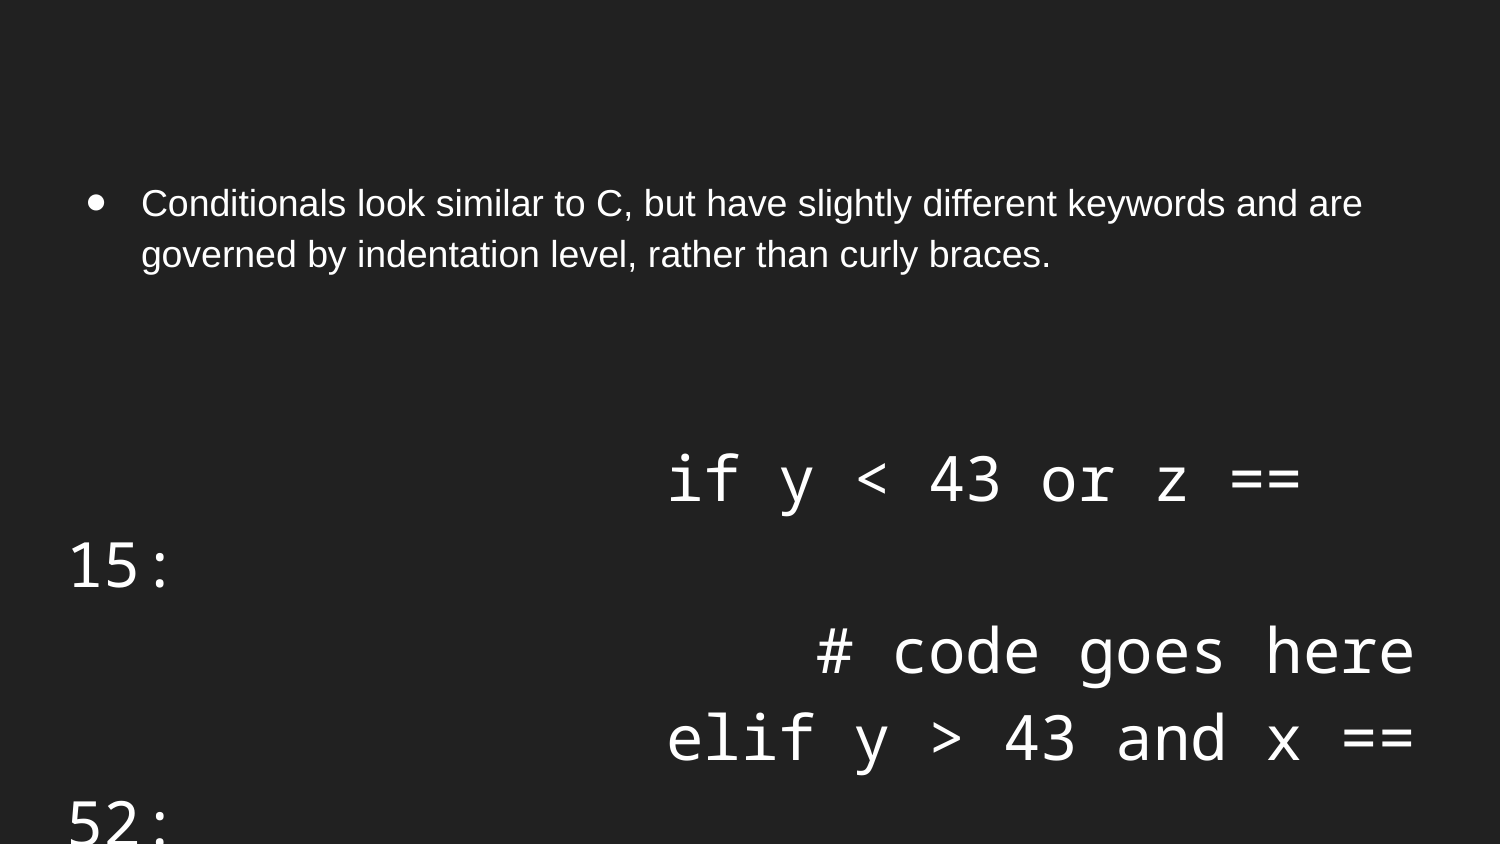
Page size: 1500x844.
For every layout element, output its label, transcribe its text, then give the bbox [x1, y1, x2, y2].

list Conditionals look similar to C, but have slightly different keywords and are governed by indentation level, rather than curly braces. if y < 43 or z == 15: # code goes here elif y > 43 and x == 52: # more code goes here [51, 156, 1449, 687]
